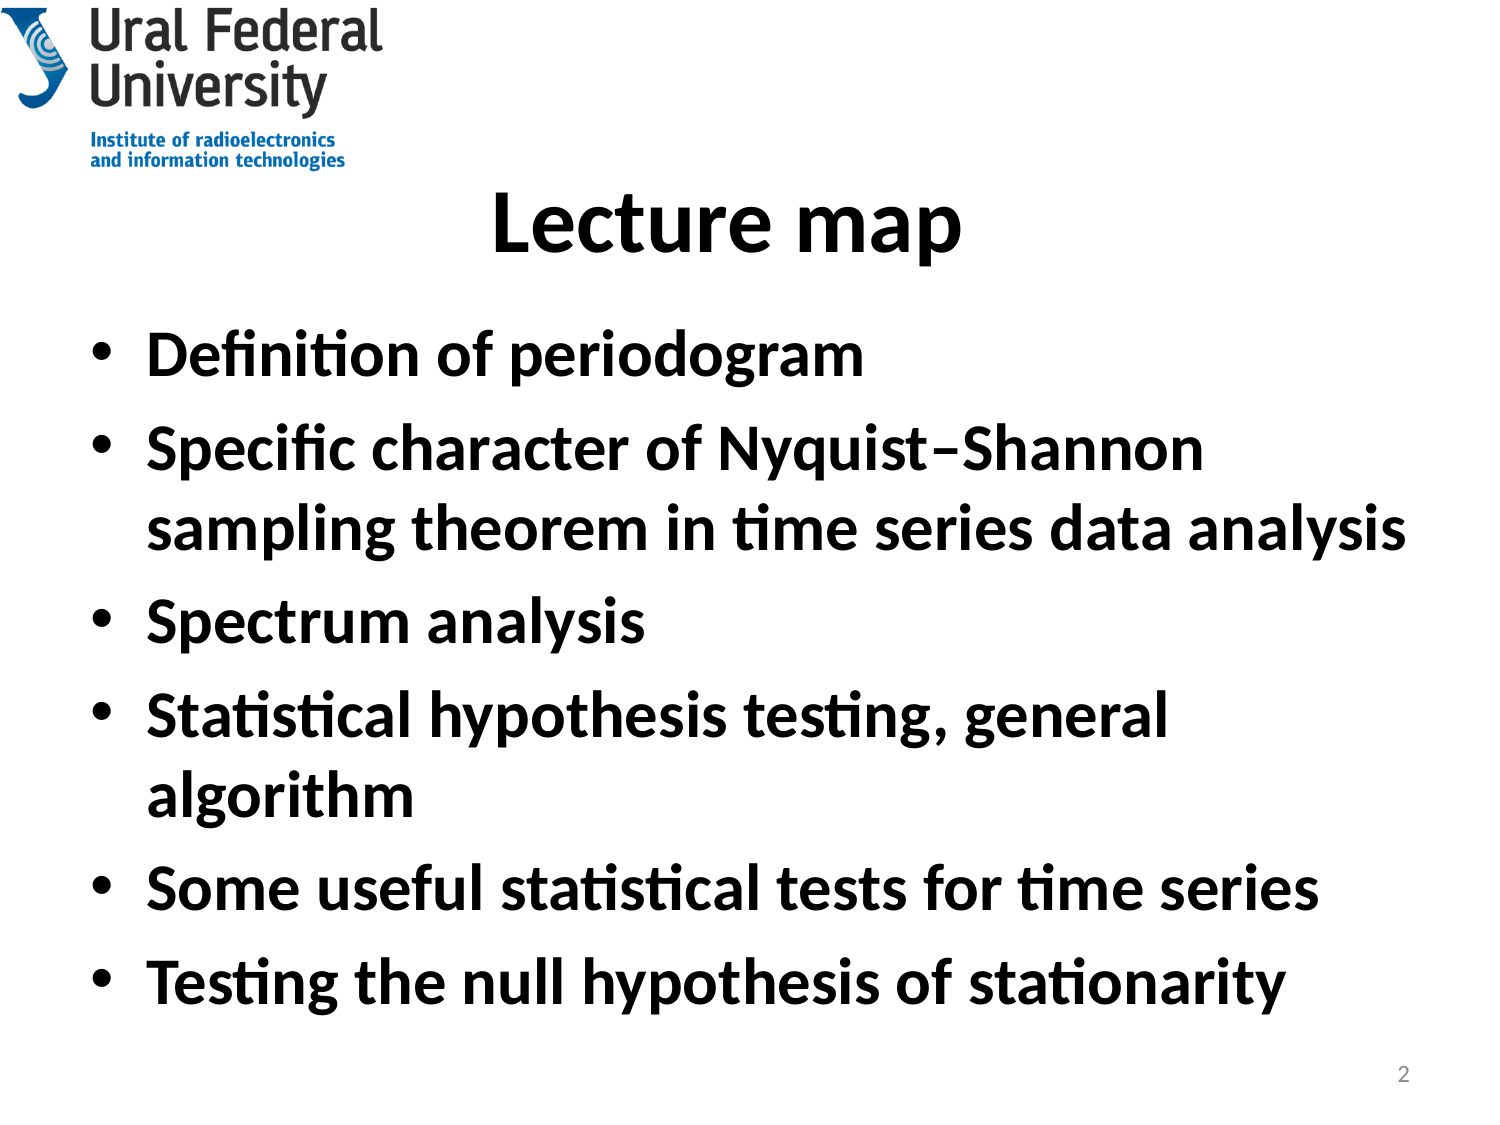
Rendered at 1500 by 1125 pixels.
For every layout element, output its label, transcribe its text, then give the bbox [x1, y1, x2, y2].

title Lecture map [53, 153, 1404, 279]
slide_number 2 [1074, 1042, 1425, 1103]
list Definition of periodogram Specific character of Nyquist–Shannon sampling theorem in time series data analysis Spectrum analysis Statistical hypothesis testing, general algorithm Some useful statistical tests for time series Testing the null hypothesis of stationarity [75, 302, 1425, 1094]
picture [0, 0, 384, 174]
